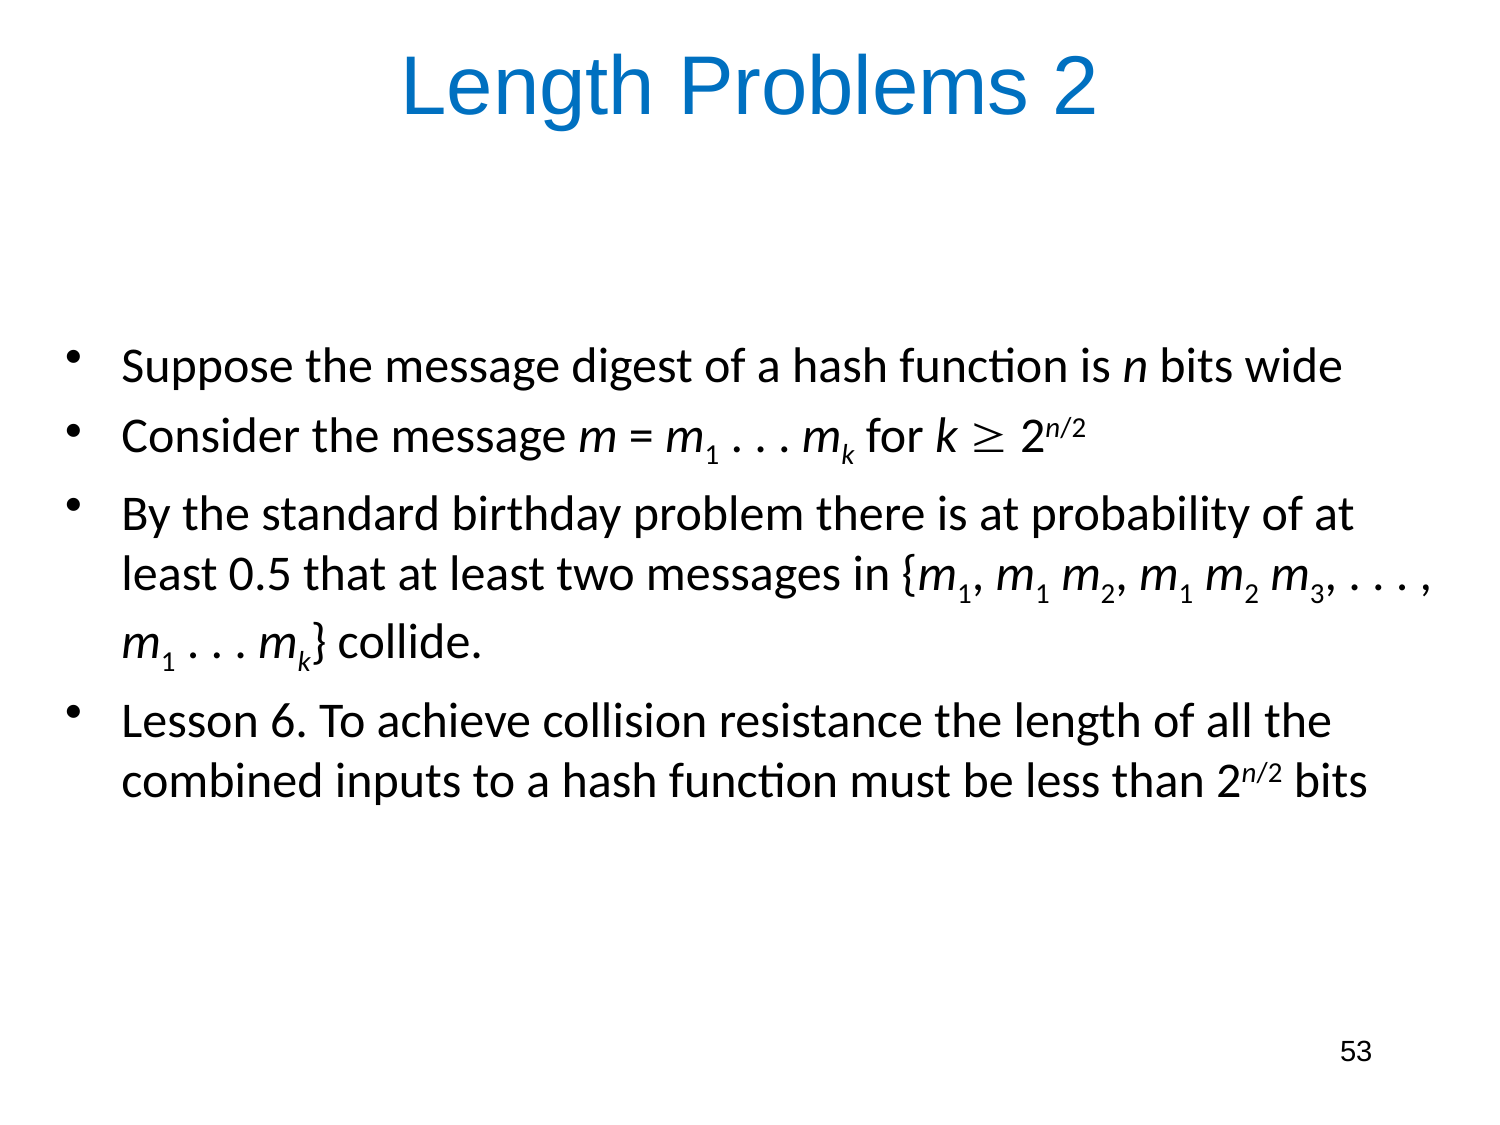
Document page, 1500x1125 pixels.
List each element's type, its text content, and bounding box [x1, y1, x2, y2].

title Length Problems 2 [112, 0, 1388, 176]
list Suppose the message digest of a hash function is n bits wide Consider the message m = m1 . . . mk for k  2n/2 By the standard birthday problem there is at probability of at least 0.5 that at least two messages in {m1, m1 m2, m1 m2 m3, . . . , m1 . . . mk} collide. Lesson 6. To achieve collision resistance the length of all the combined inputs to a hash function must be less than 2n/2 bits [49, 324, 1451, 913]
slide_number 53 [1074, 1024, 1388, 1101]
